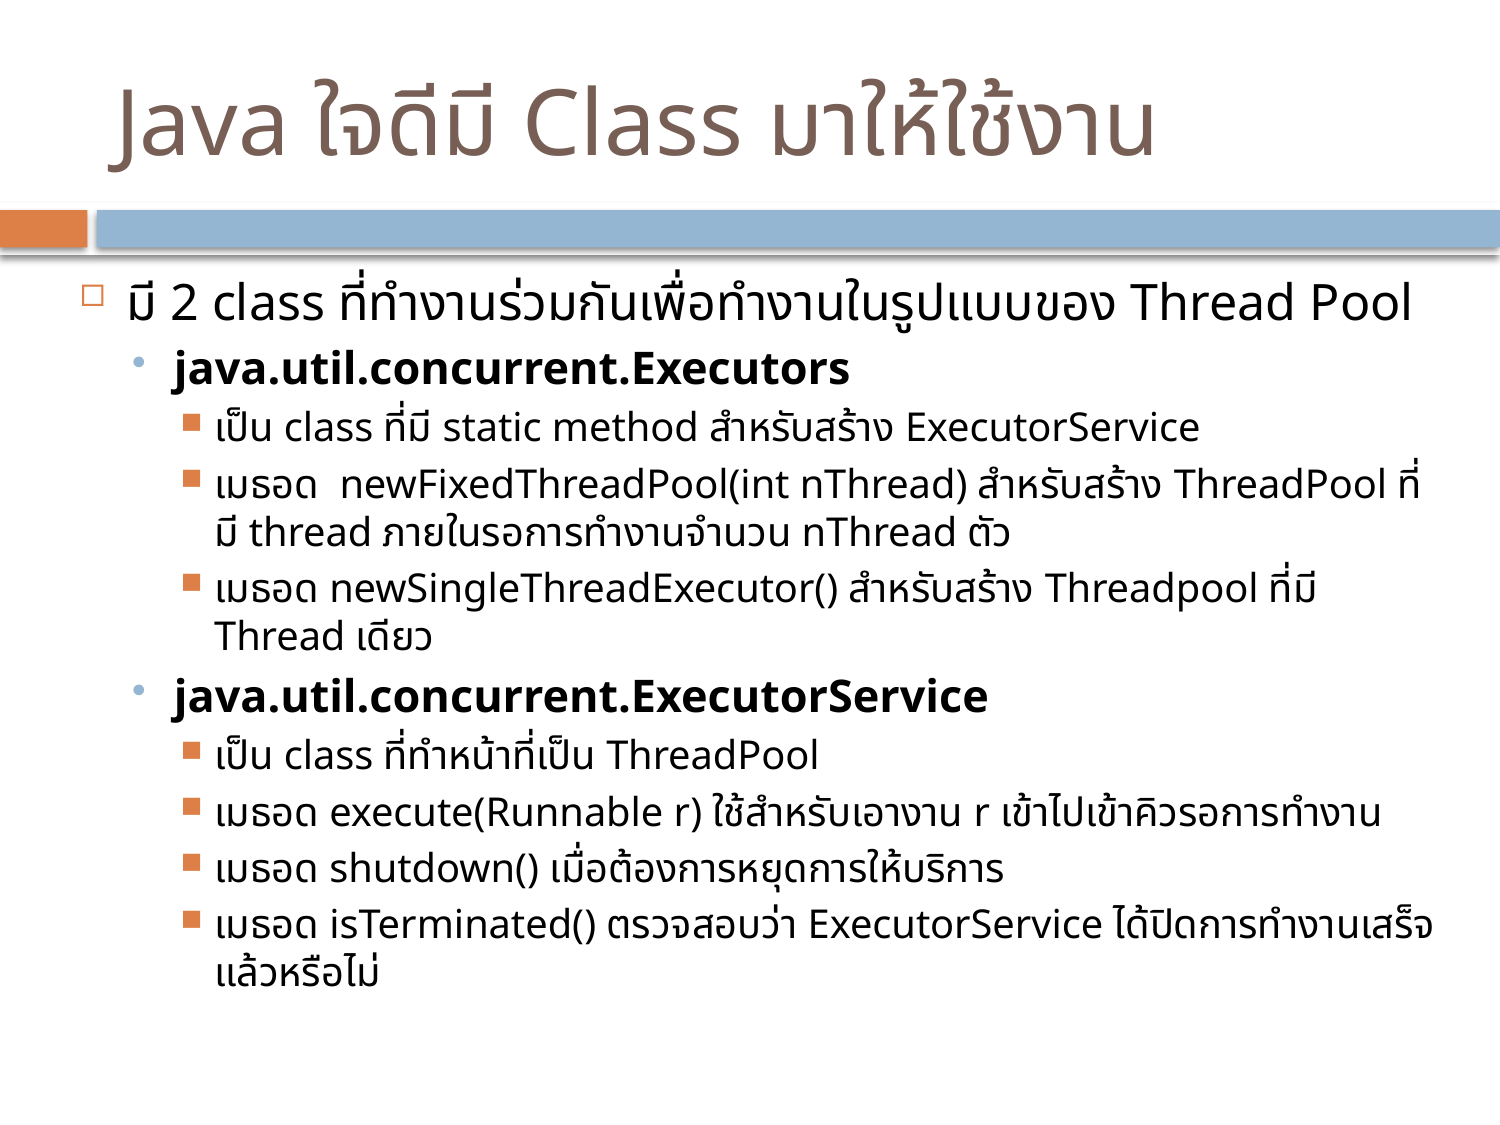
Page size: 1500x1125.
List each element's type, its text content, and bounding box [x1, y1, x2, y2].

title Java ใจดีมี Class มาให้ใช้งาน [100, 37, 1438, 200]
list มี 2 class ที่ทำงานร่วมกันเพื่อทำงานในรูปแบบของ Thread Pool java.util.concurrent.Executors เป็น class ที่มี static method สำหรับสร้าง ExecutorService เมธอด newFixedThreadPool(int nThread) สำหรับสร้าง ThreadPool ที่มี thread ภายในรอการทำงานจำนวน nThread ตัว เมธอด newSingleThreadExecutor() สำหรับสร้าง Threadpool ที่มี Thread เดียว java.util.concurrent.ExecutorService เป็น class ที่ทำหน้าที่เป็น ThreadPool เมธอด execute(Runnable r) ใช้สำหรับเอางาน r เข้าไปเข้าคิวรอการทำงาน เมธอด shutdown() เมื่อต้องการหยุดการให้บริการ เมธอด isTerminated() ตรวจสอบว่า ExecutorService ได้ปิดการทำงานเสร็จแล้วหรือไม่ [64, 262, 1459, 1047]
